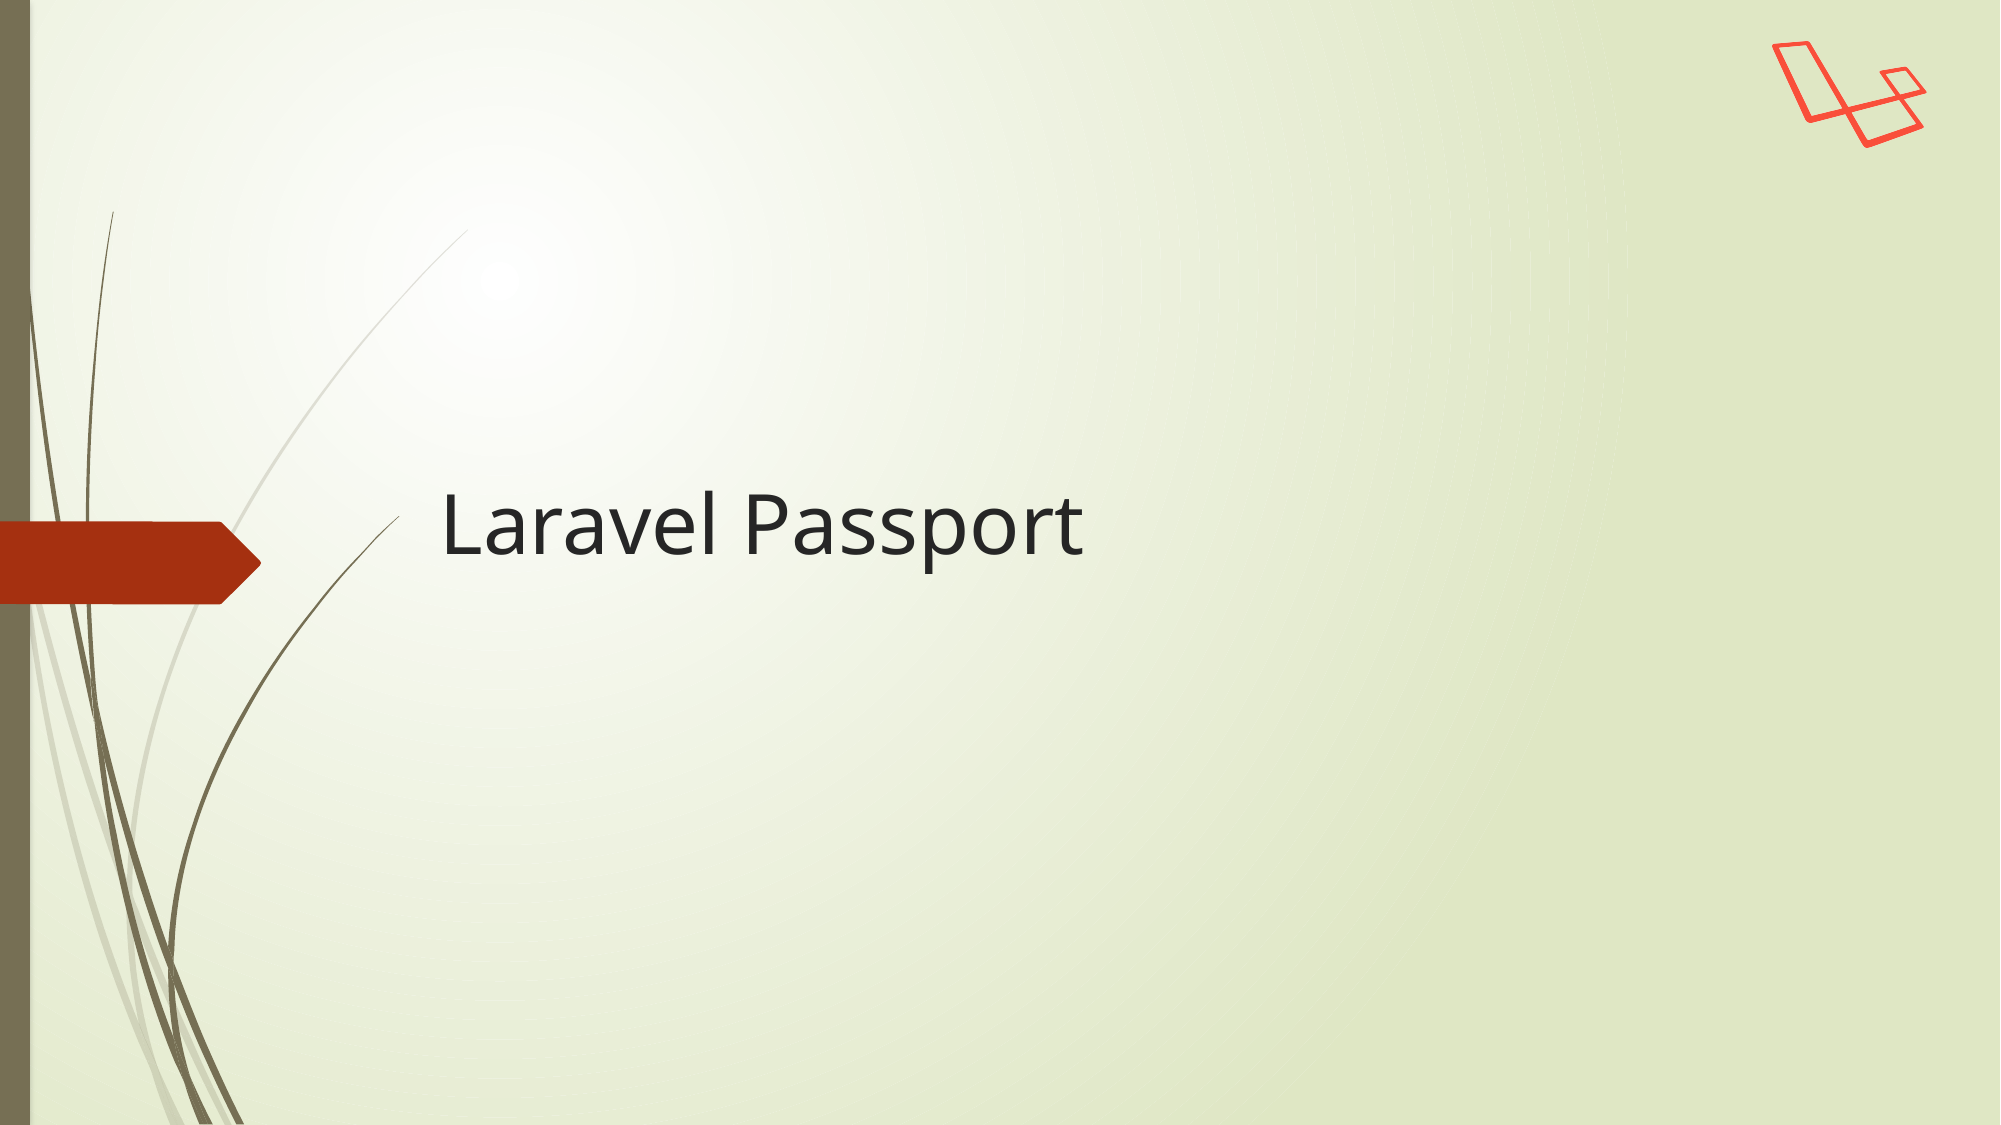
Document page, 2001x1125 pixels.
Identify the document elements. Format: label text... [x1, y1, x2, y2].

title Laravel Passport [424, 337, 1888, 579]
picture [1772, 41, 1927, 148]
